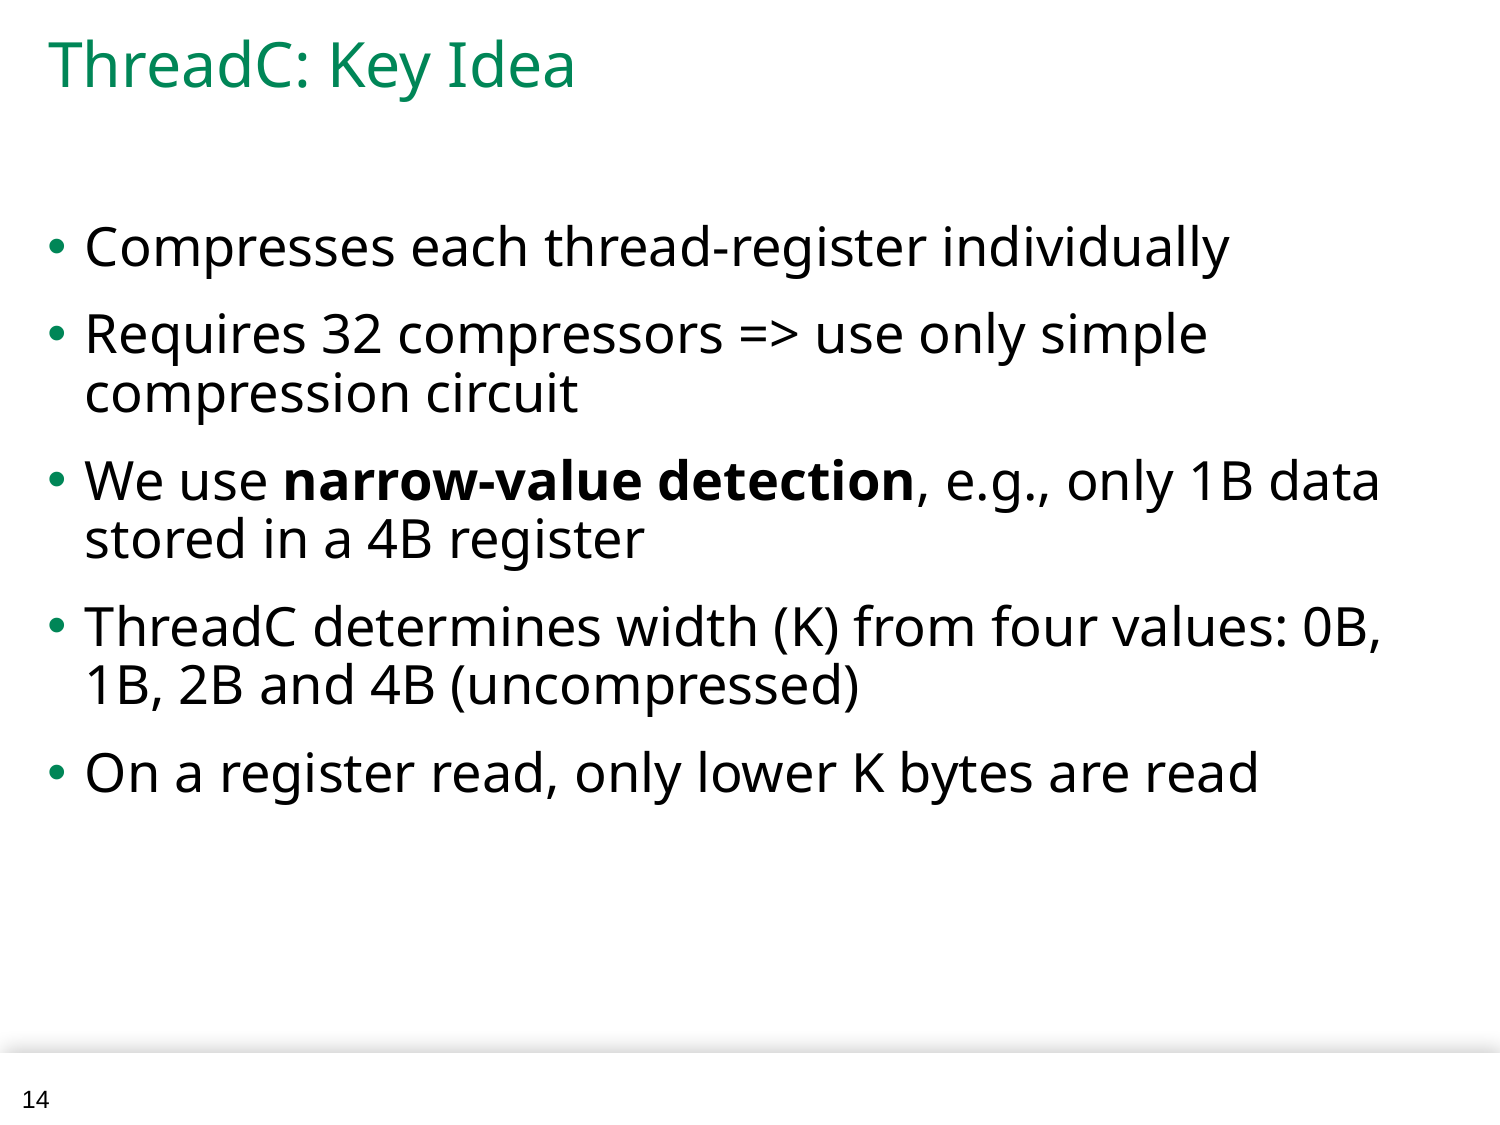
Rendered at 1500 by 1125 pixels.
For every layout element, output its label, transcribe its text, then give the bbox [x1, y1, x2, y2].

list Compresses each thread-register individually Requires 32 compressors => use only simple compression circuit We use narrow-value detection, e.g., only 1B data stored in a 4B register ThreadC determines width (K) from four values: 0B, 1B, 2B and 4B (uncompressed) On a register read, only lower K bytes are read [32, 212, 1475, 907]
title ThreadC: Key Idea [33, 29, 1384, 109]
